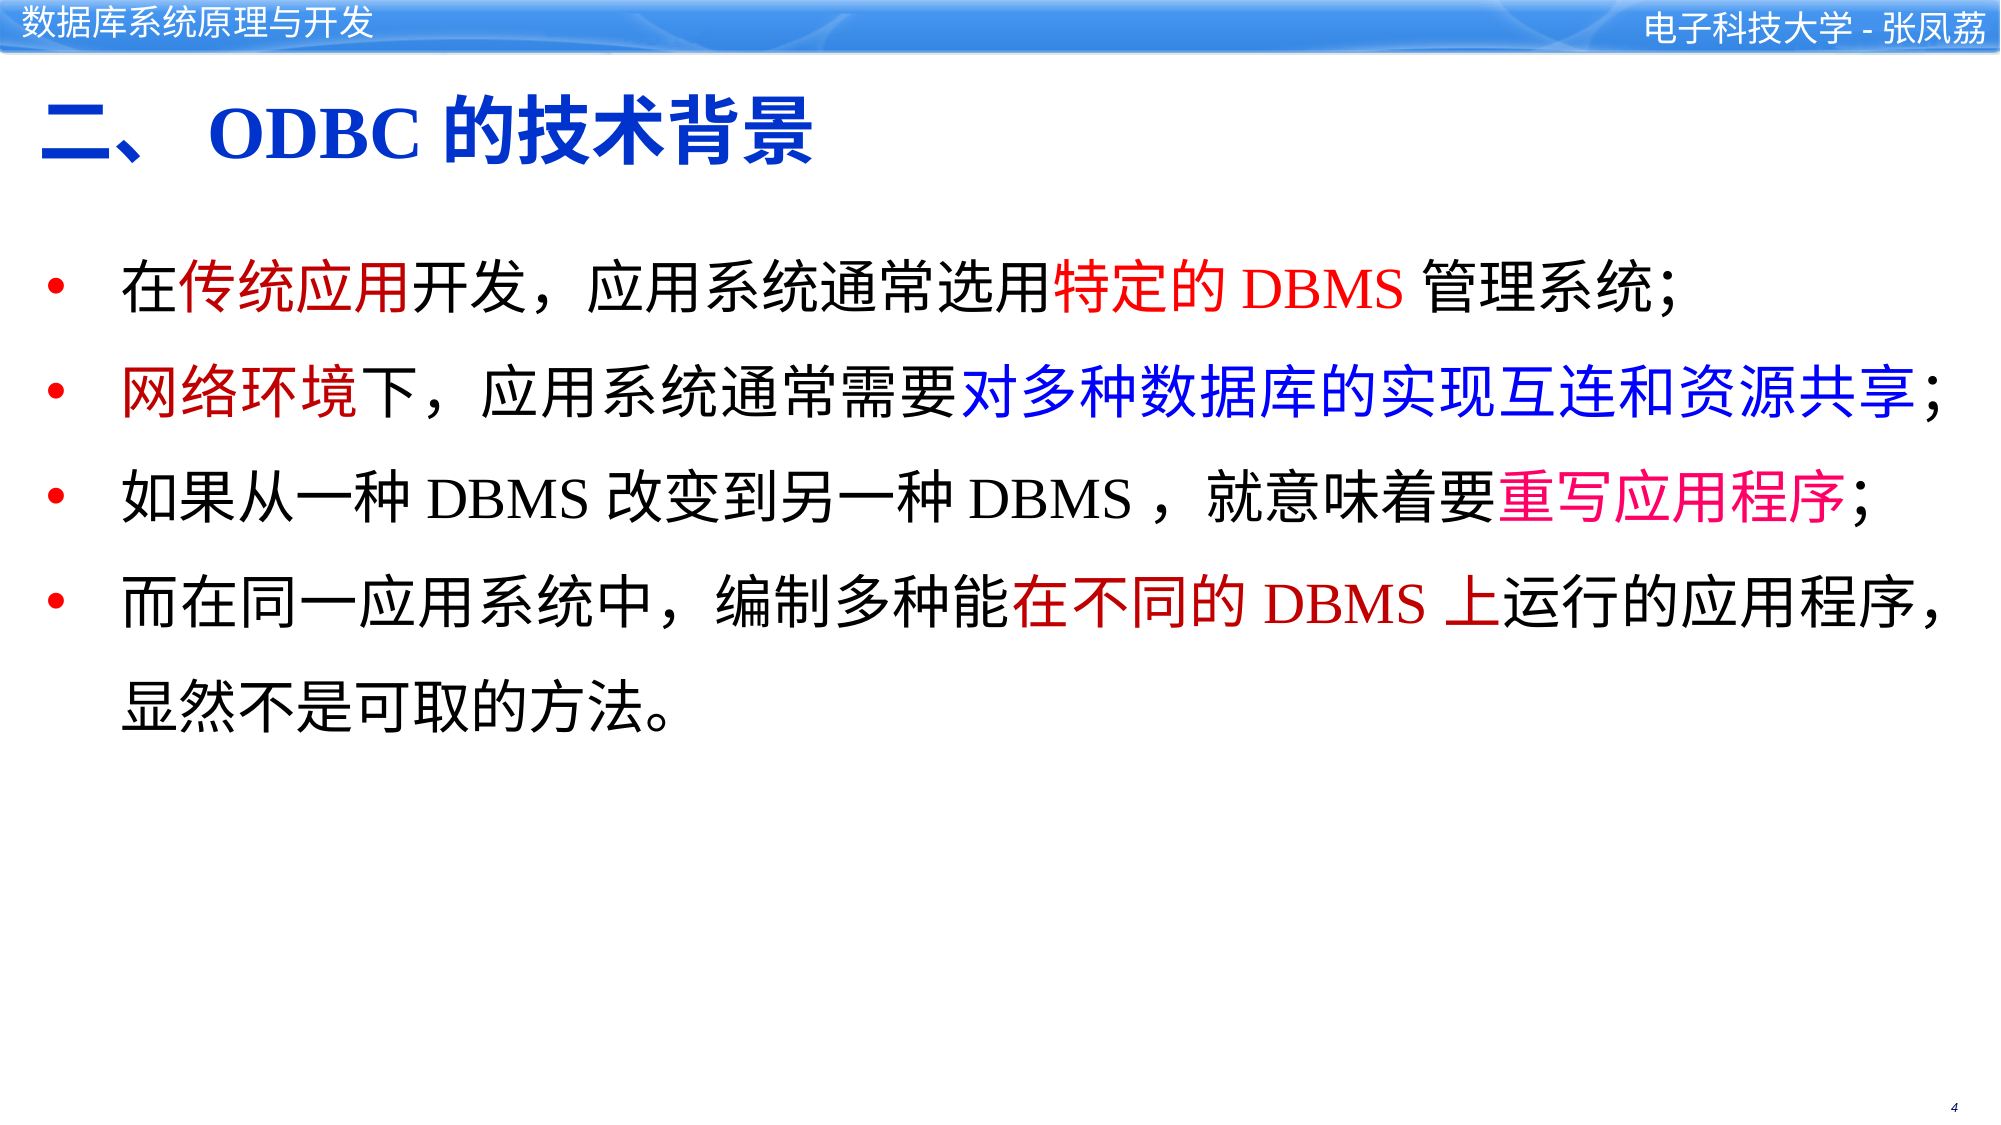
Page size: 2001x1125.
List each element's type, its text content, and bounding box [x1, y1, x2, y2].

text_box 在传统应用开发，应用系统通常选用特定的DBMS管理系统； 网络环境下，应用系统通常需要对多种数据库的实现互连和资源共享； 如果从一种DBMS改变到另一种DBMS，就意味着要重写应用程序； 而在同一应用系统中，编制多种能在不同的DBMS上运行的应用程序，显然不是可取的方法。 [31, 208, 1934, 748]
text_box 二、ODBC的技术背景 [27, 78, 1012, 180]
picture [0, 0, 2000, 55]
